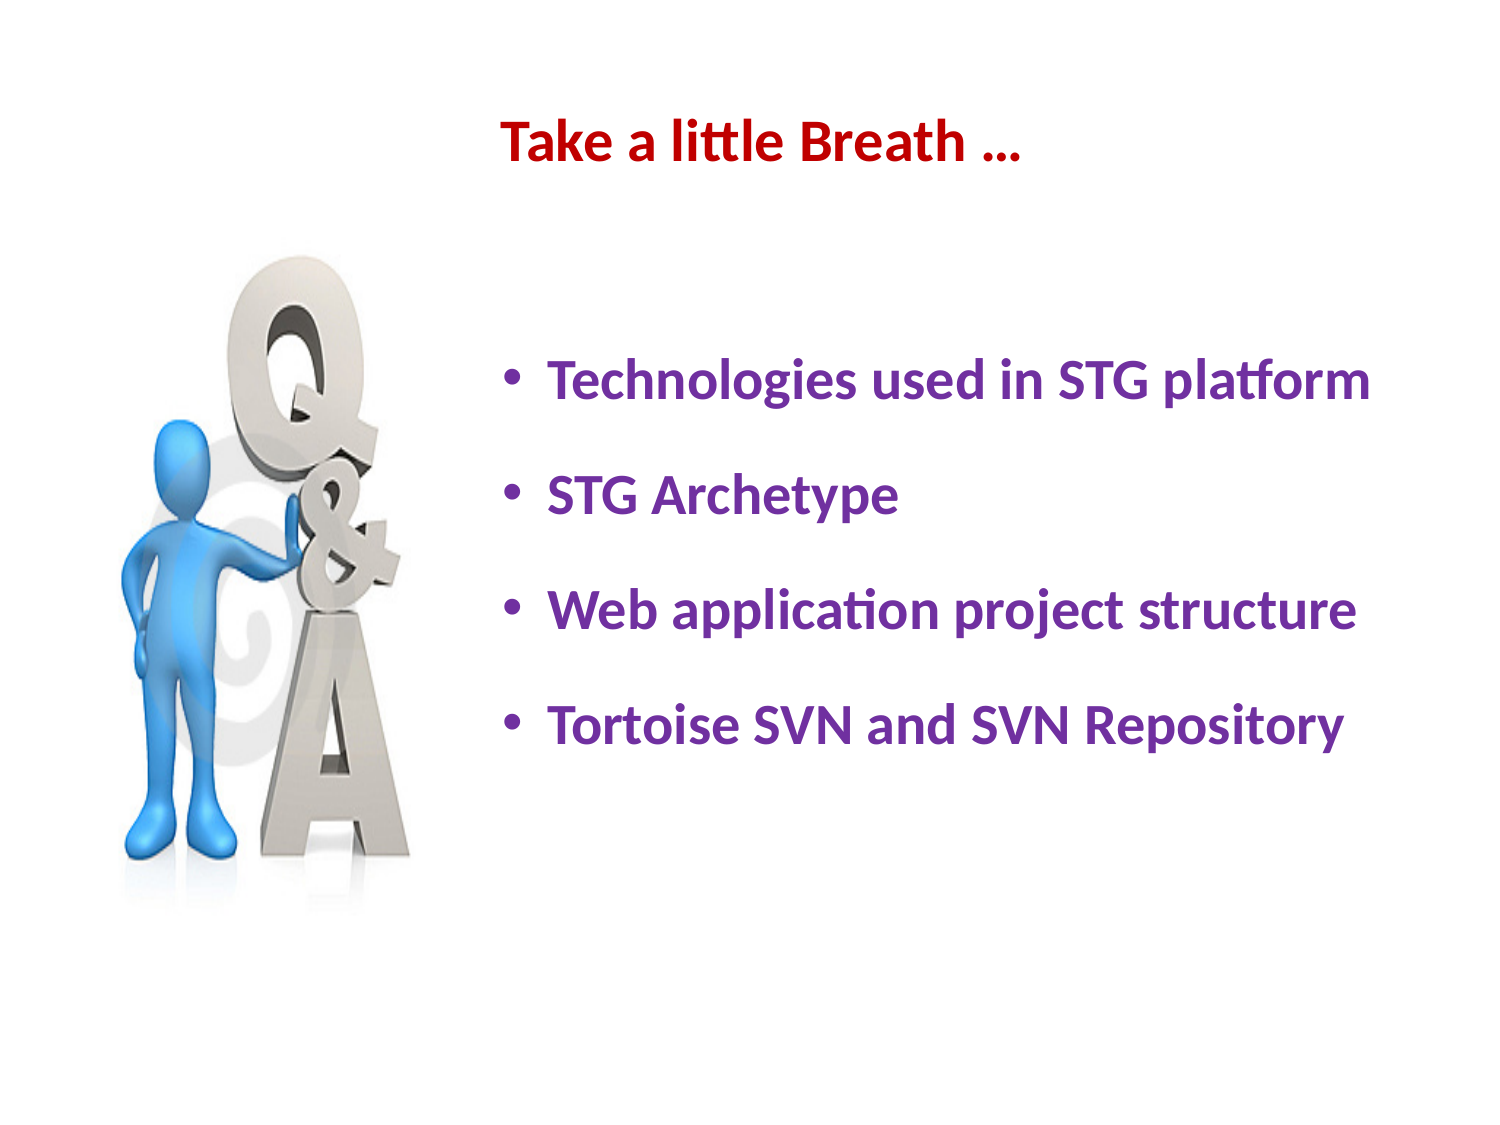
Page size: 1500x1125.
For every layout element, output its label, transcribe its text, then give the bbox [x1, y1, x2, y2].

picture [37, 237, 476, 926]
list Technologies used in STG platform STG Archetype Web application project structure Tortoise SVN and SVN Repository [487, 299, 1450, 850]
text_box Take a little Breath … [187, 75, 1338, 200]
